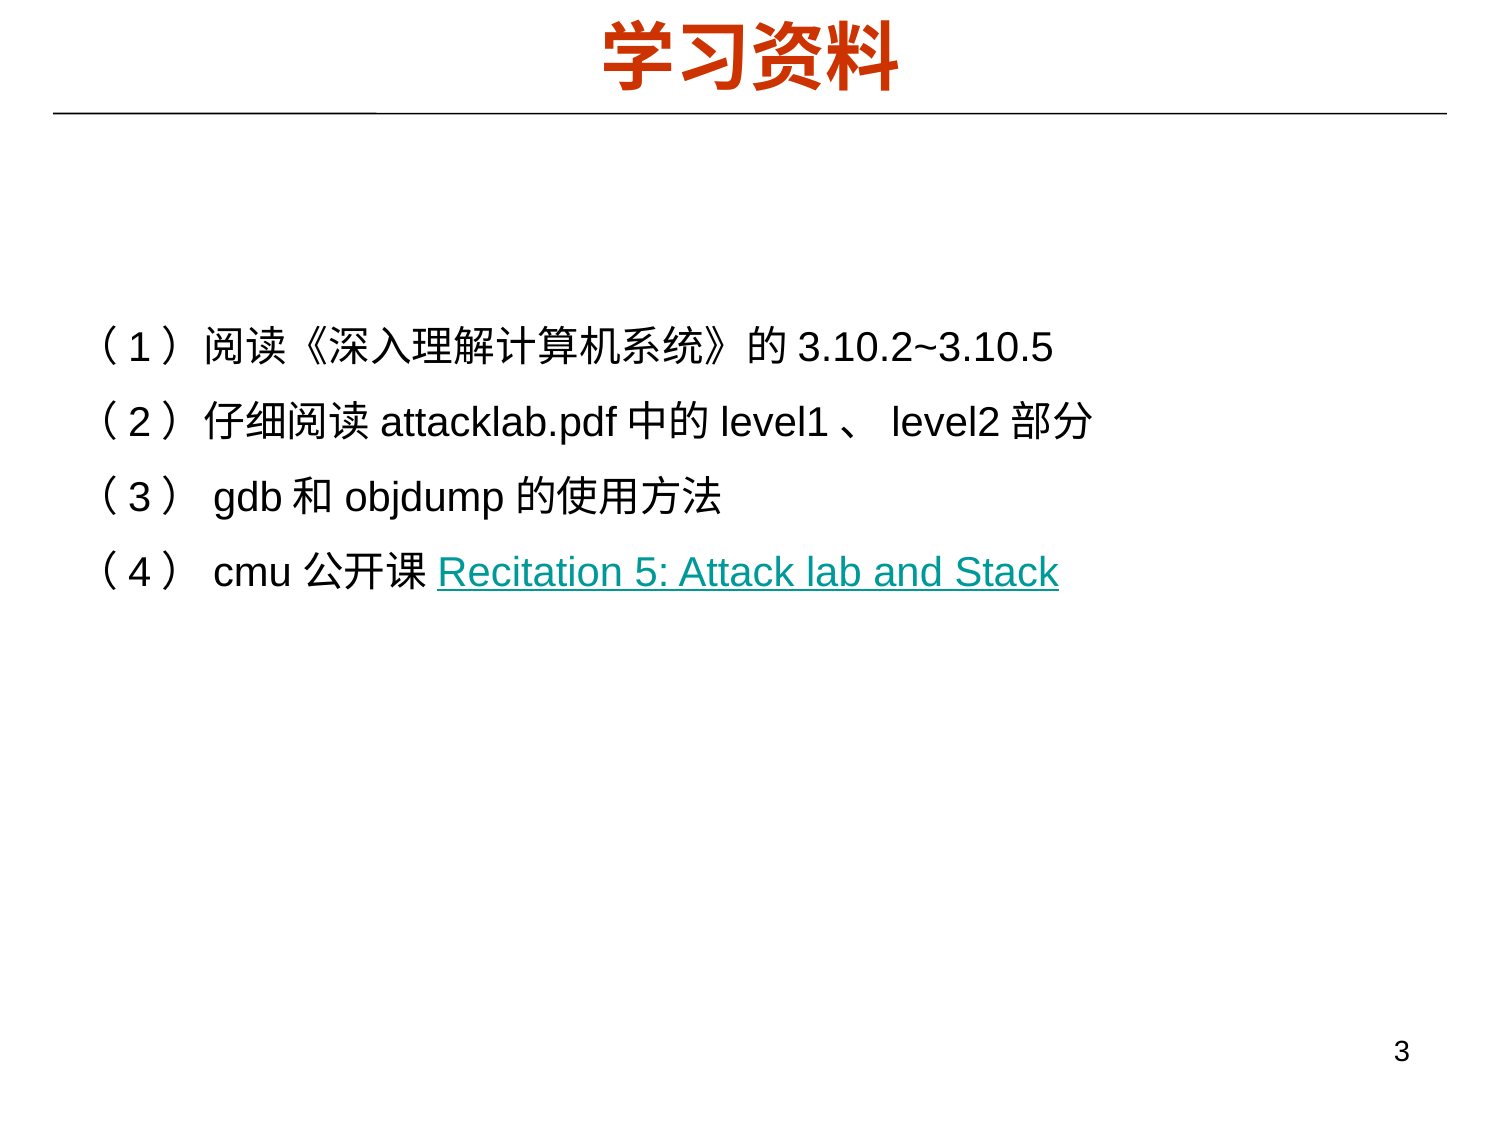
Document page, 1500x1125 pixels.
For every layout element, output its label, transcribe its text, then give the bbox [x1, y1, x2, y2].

slide_number 3 [1074, 1024, 1426, 1103]
list （1）阅读《深入理解计算机系统》的3.10.2~3.10.5 （2）仔细阅读attacklab.pdf中的level1、level2部分 （3）gdb和objdump的使用方法 （4）cmu公开课Recitation 5: Attack lab and Stack [61, 118, 1378, 772]
title 学习资料 [74, 8, 1426, 102]
